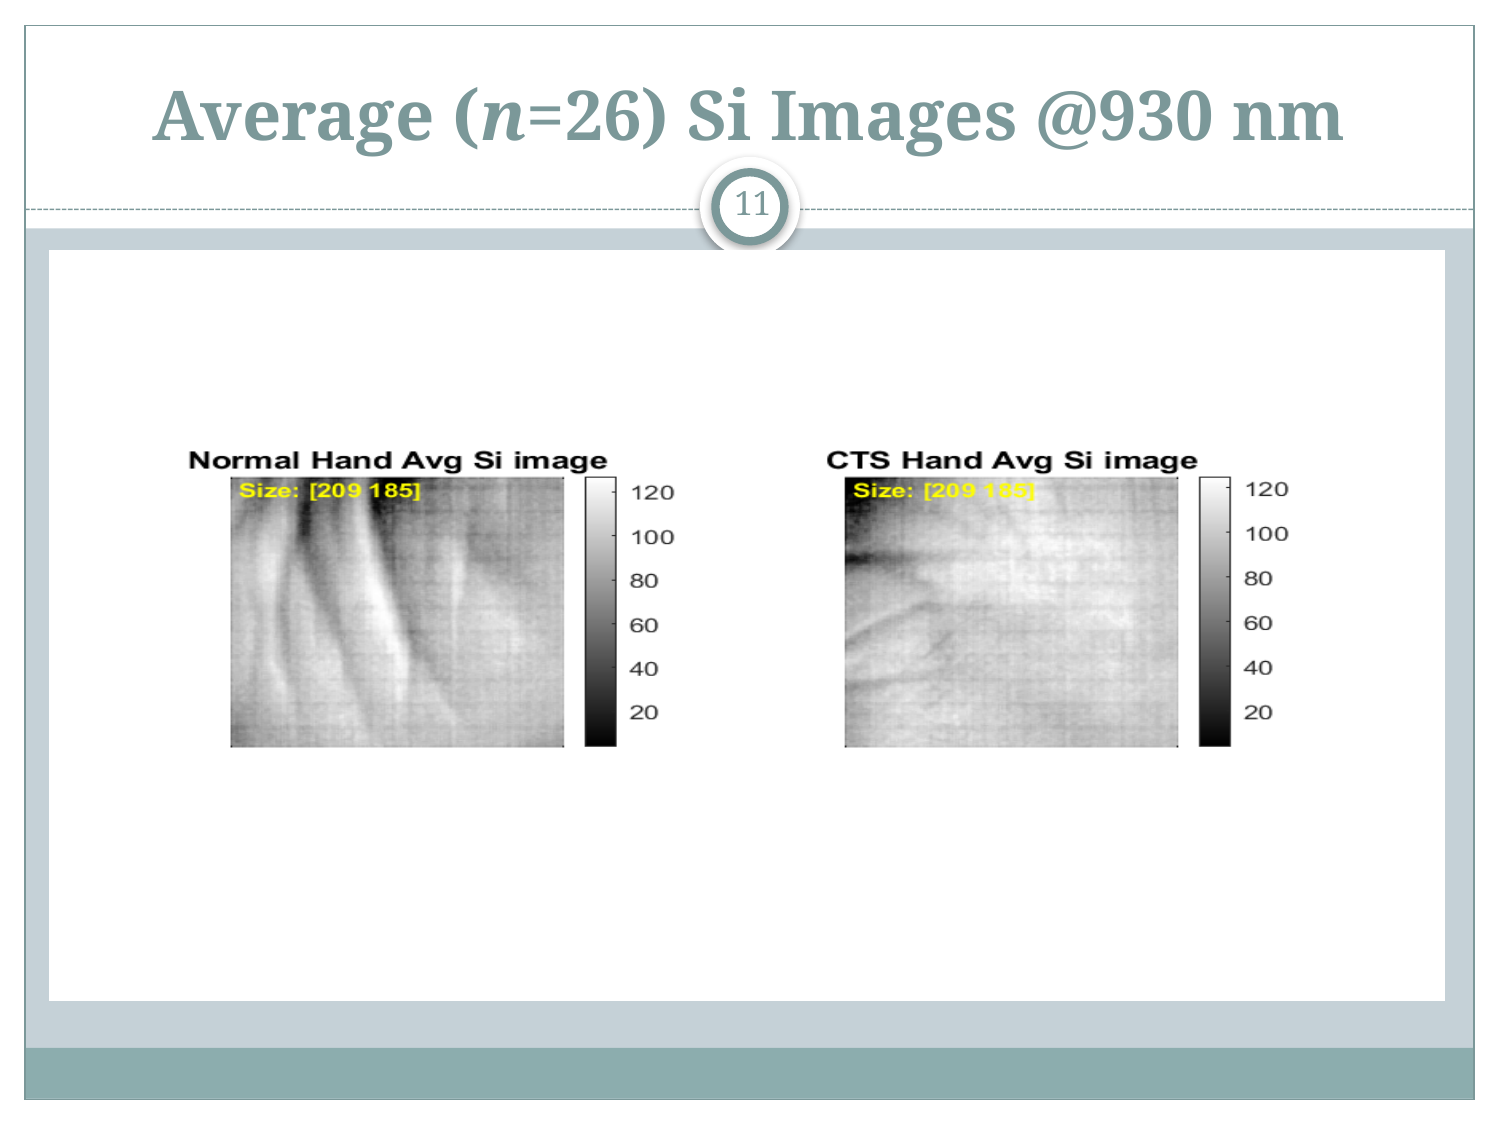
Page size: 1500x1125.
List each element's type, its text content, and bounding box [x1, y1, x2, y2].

slide_number 11 [715, 168, 791, 241]
title Average (n=26) Si Images @930 nm [49, 37, 1450, 162]
picture [49, 250, 1445, 1001]
